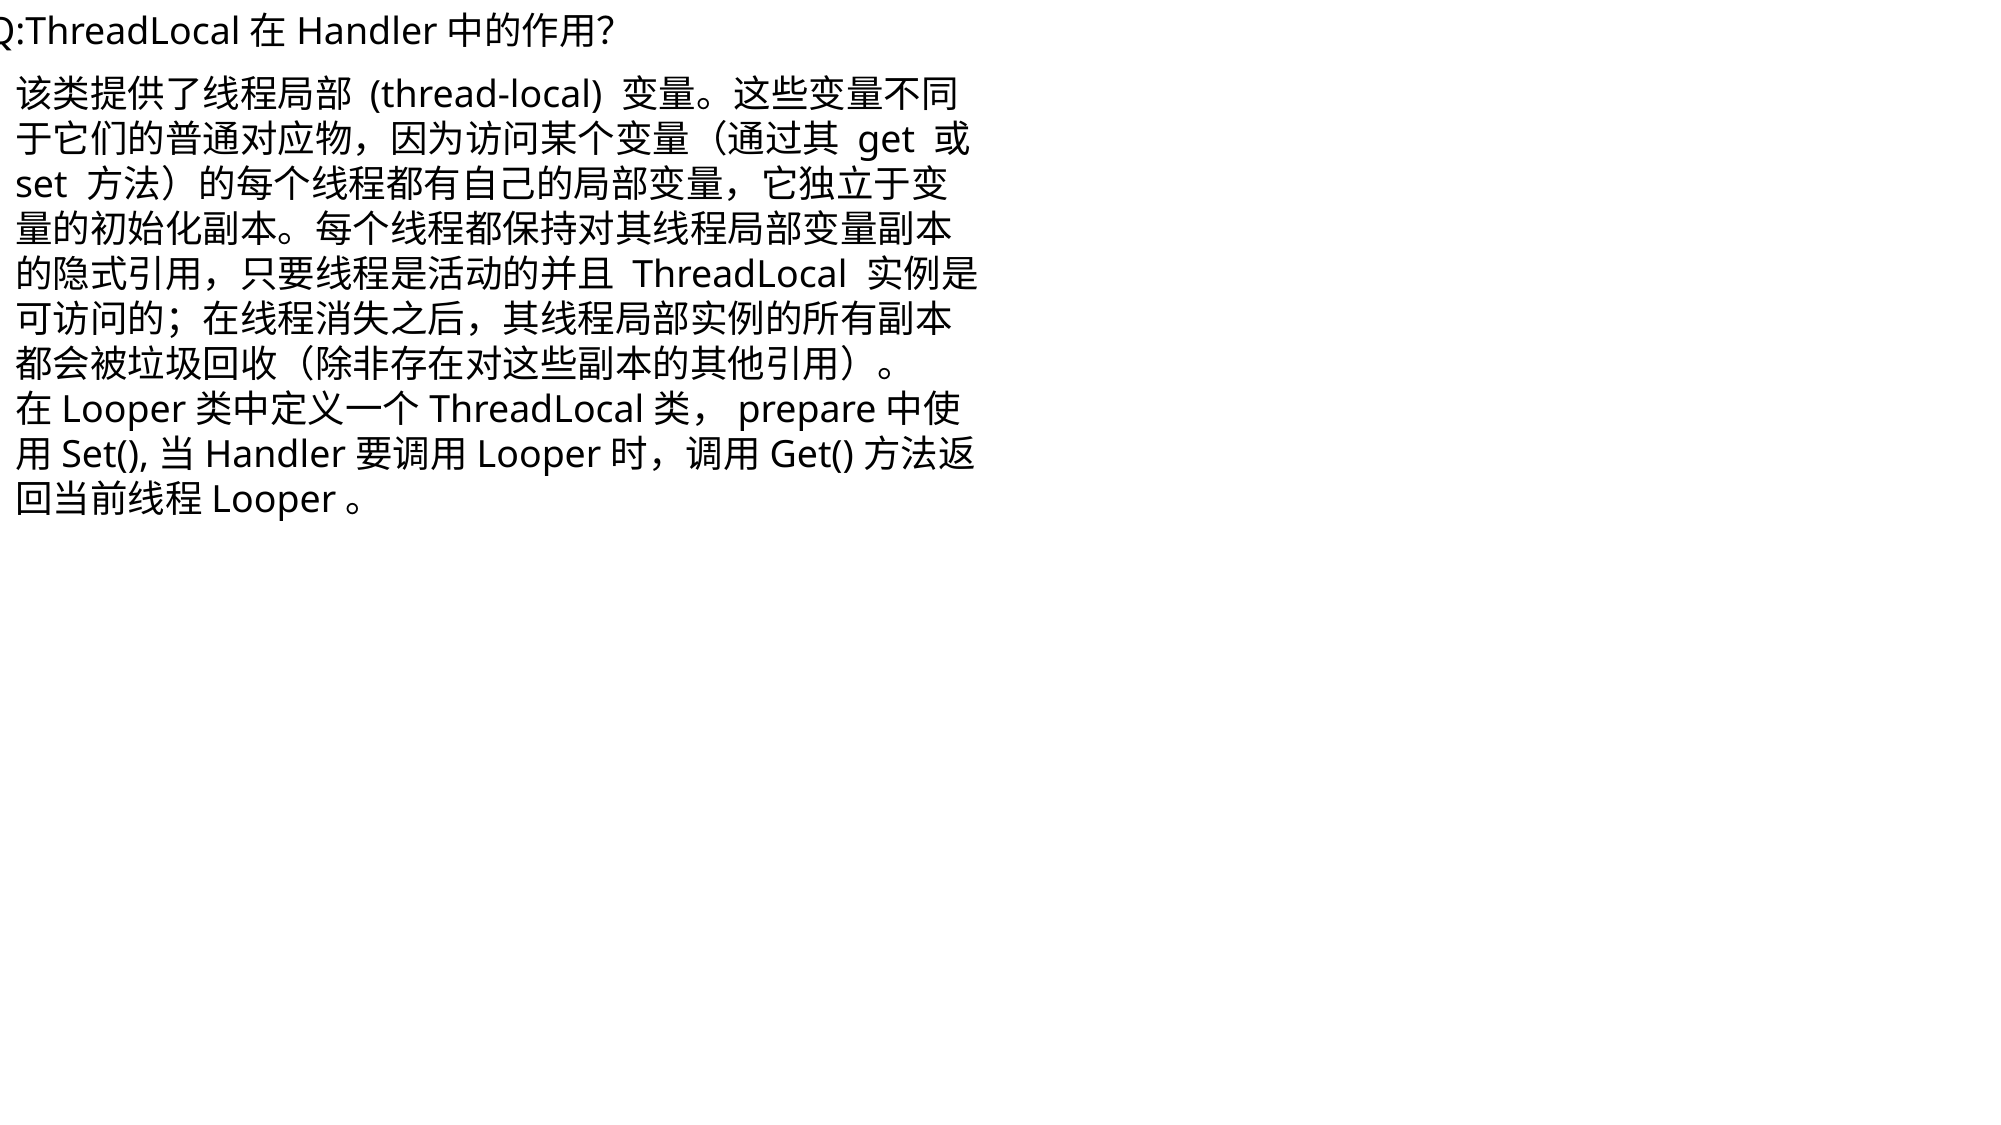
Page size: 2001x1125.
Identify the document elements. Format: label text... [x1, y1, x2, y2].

text_box Q:ThreadLocal在Handler中的作用？ [0, 0, 649, 60]
text_box 该类提供了线程局部 (thread-local) 变量。这些变量不同于它们的普通对应物，因为访问某个变量（通过其 get 或 set 方法）的每个线程都有自己的局部变量，它独立于变量的初始化副本。每个线程都保持对其线程局部变量副本的隐式引用，只要线程是活动的并且 ThreadLocal 实例是可访问的；在线程消失之后，其线程局部实例的所有副本都会被垃圾回收（除非存在对这些副本的其他引用）。 在Looper类中定义一个ThreadLocal类，prepare中使用Set(),当Handler要调用Looper时，调用Get()方法返回当前线程Looper。 [0, 62, 1000, 528]
